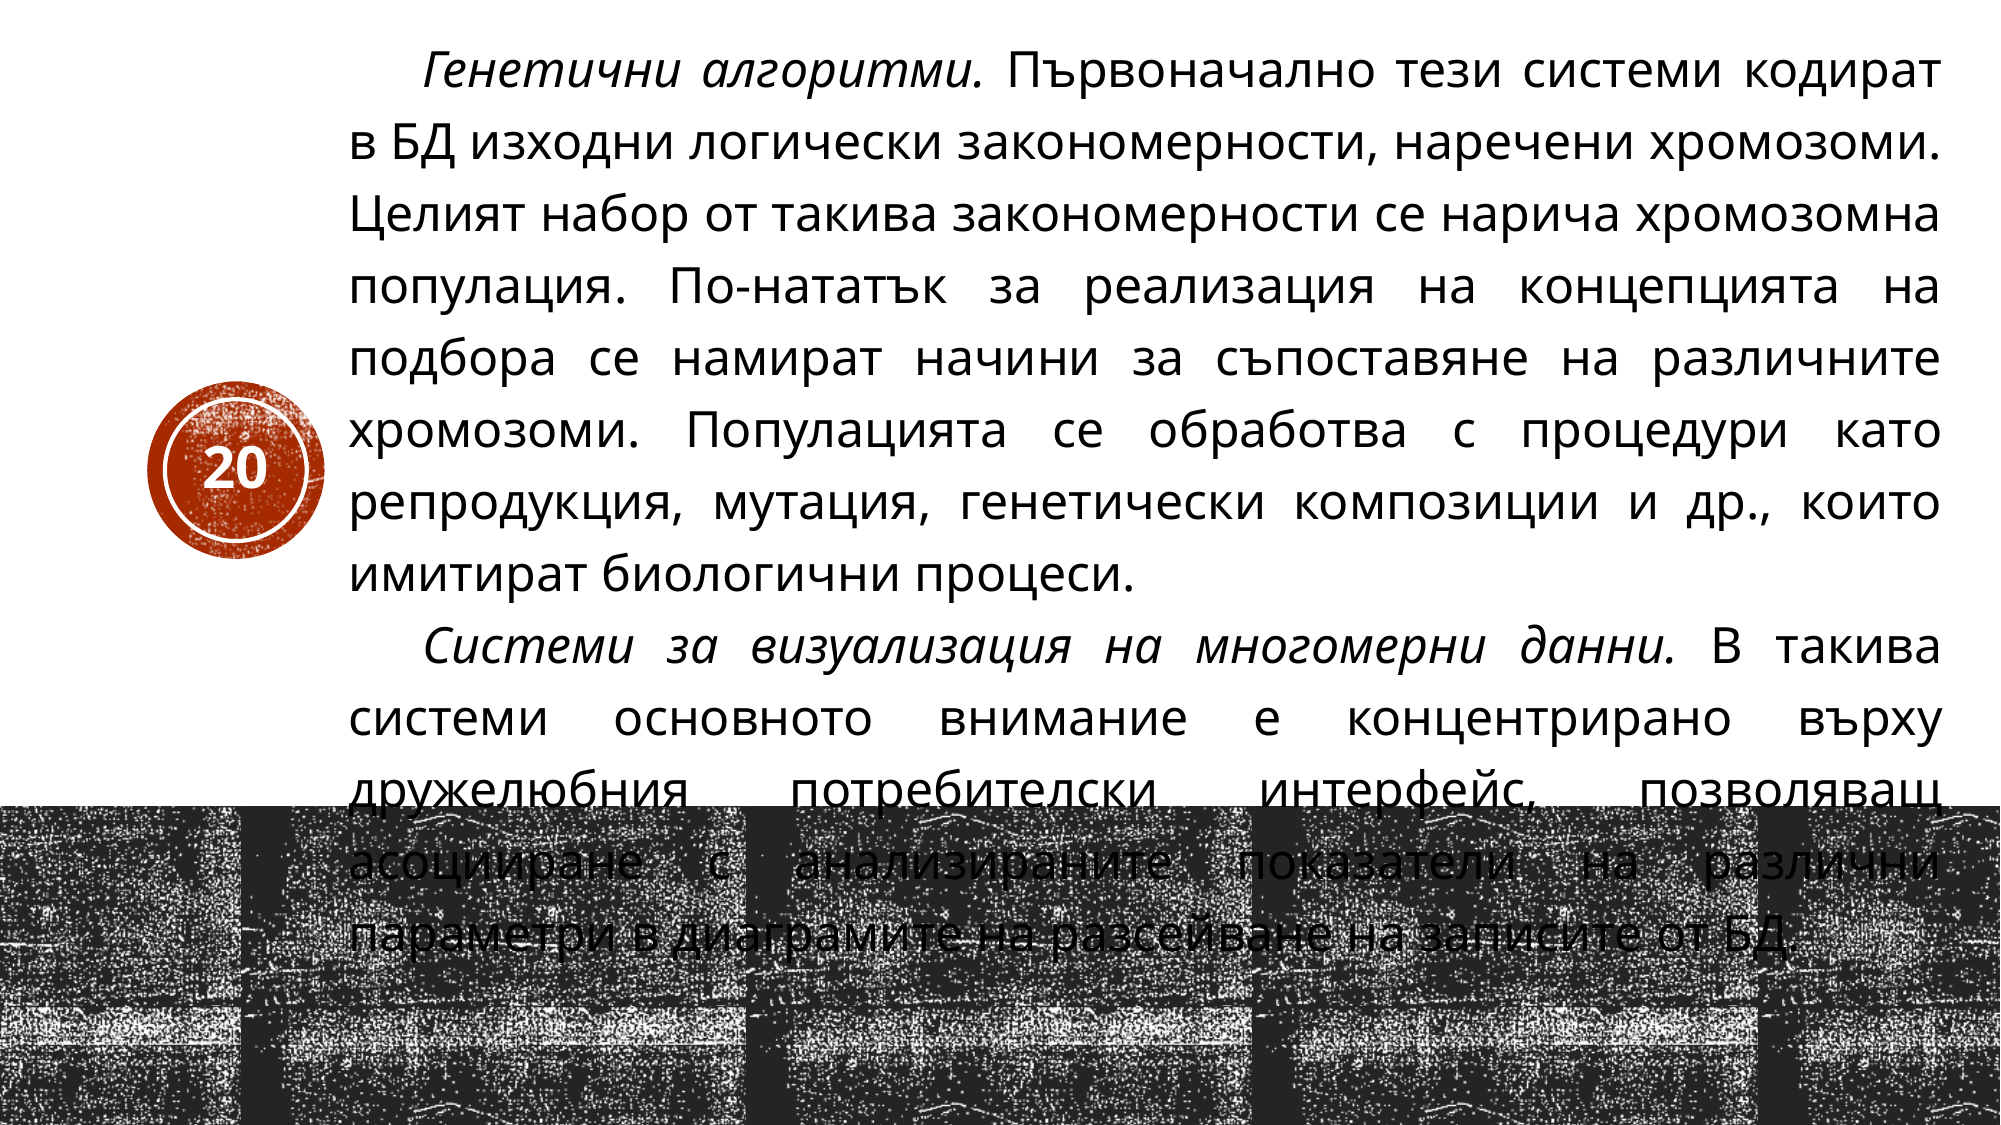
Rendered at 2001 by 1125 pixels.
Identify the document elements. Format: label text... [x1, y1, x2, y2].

text_box Генетични алгоритми. Първоначално тези системи кодират в БД изходни логически закономерности, наречени хромозоми. Целият набор от такива закономерности се нарича хромозомна популация. По-нататък за реализация на концепцията на подбора се намират начини за съпоставяне на различните хромозоми. Популацията се обработва с процедури като репродукция, мутация, генетически композиции и др., които имитират биологични процеси. Системи за визуализация на многомерни данни. В такива системи основното внимание е концентрирано върху дружелюбния потребителски интерфейс, позволяващ асоцииране с анализираните показатели на различни параметри в диаграмите на разсейване на записите от БД. [333, 18, 1958, 970]
slide_number 20 [138, 411, 333, 530]
